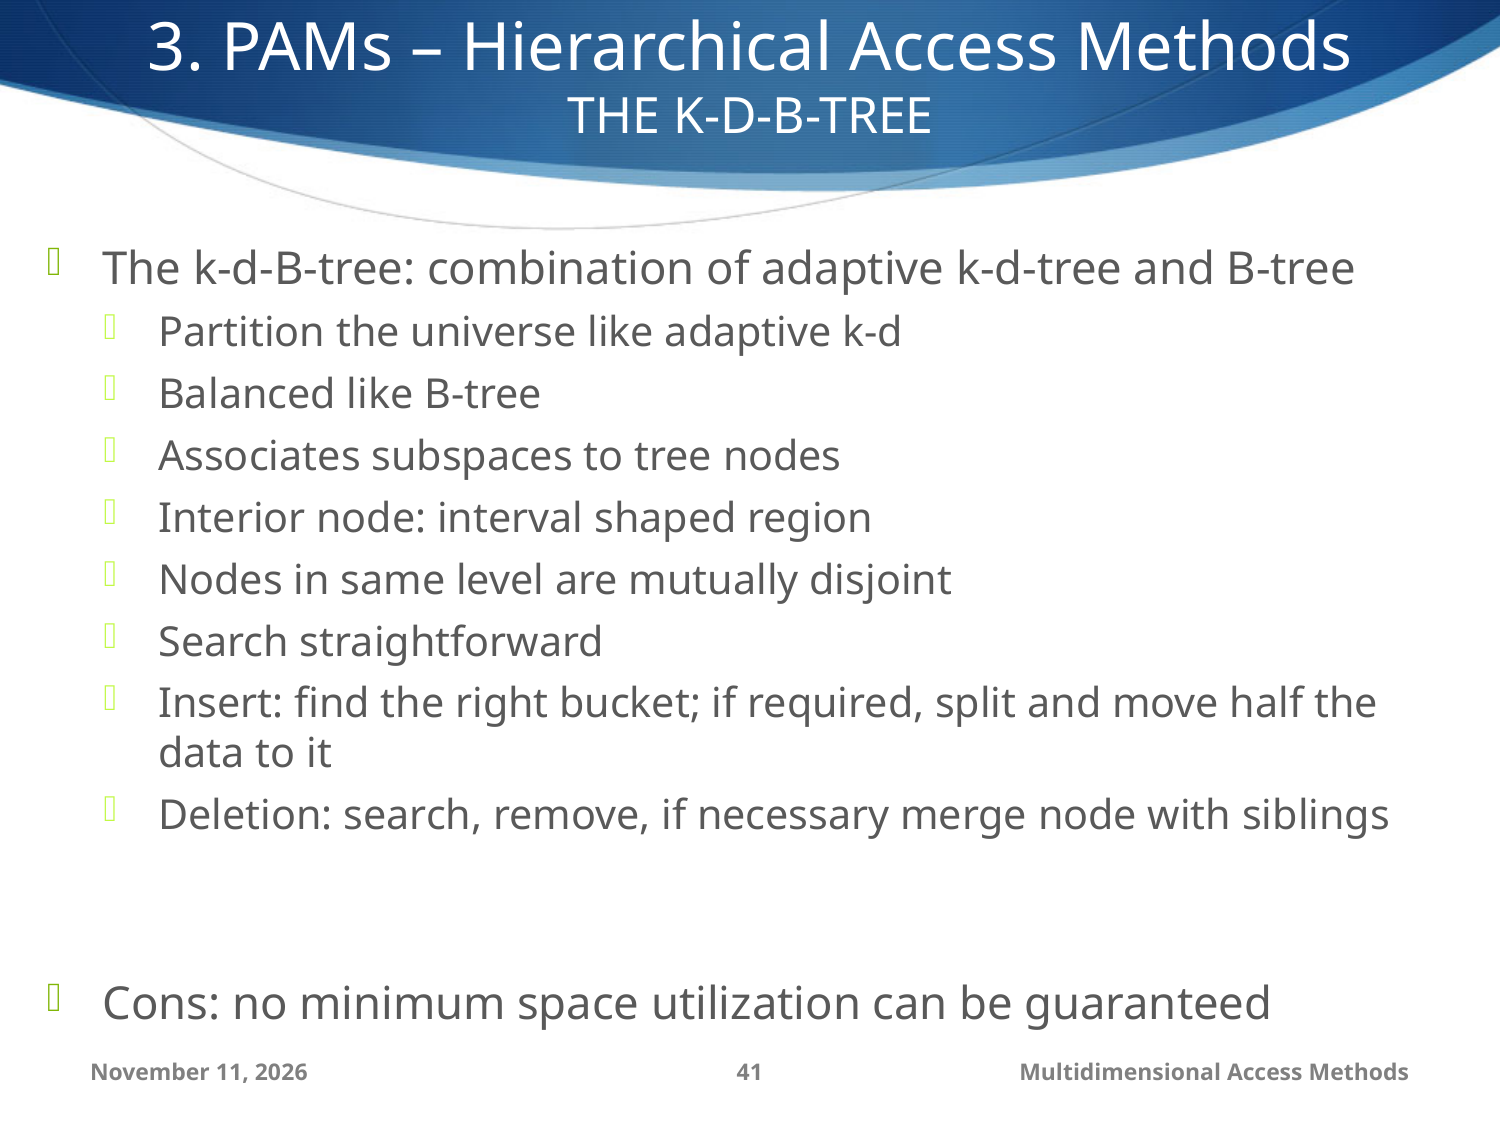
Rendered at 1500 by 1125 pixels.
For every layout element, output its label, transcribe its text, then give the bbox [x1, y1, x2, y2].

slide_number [75, 1043, 425, 1103]
footer Multidimensional Access Methods [949, 1043, 1425, 1103]
text_box 3. PAMs – Hierarchical Access Methods THE K-D-B-TREE [32, 0, 1470, 162]
slide_number 41 [706, 1043, 794, 1103]
text_box The k-d-B-tree: combination of adaptive k-d-tree and B-tree Partition the universe like adaptive k-d Balanced like B-tree Associates subspaces to tree nodes Interior node: interval shaped region Nodes in same level are mutually disjoint Search straightforward Insert: find the right bucket; if required, split and move half the data to it Deletion: search, remove, if necessary merge node with siblings Cons: no minimum space utilization can be guaranteed [32, 231, 1470, 1043]
picture [0, 0, 1500, 1125]
